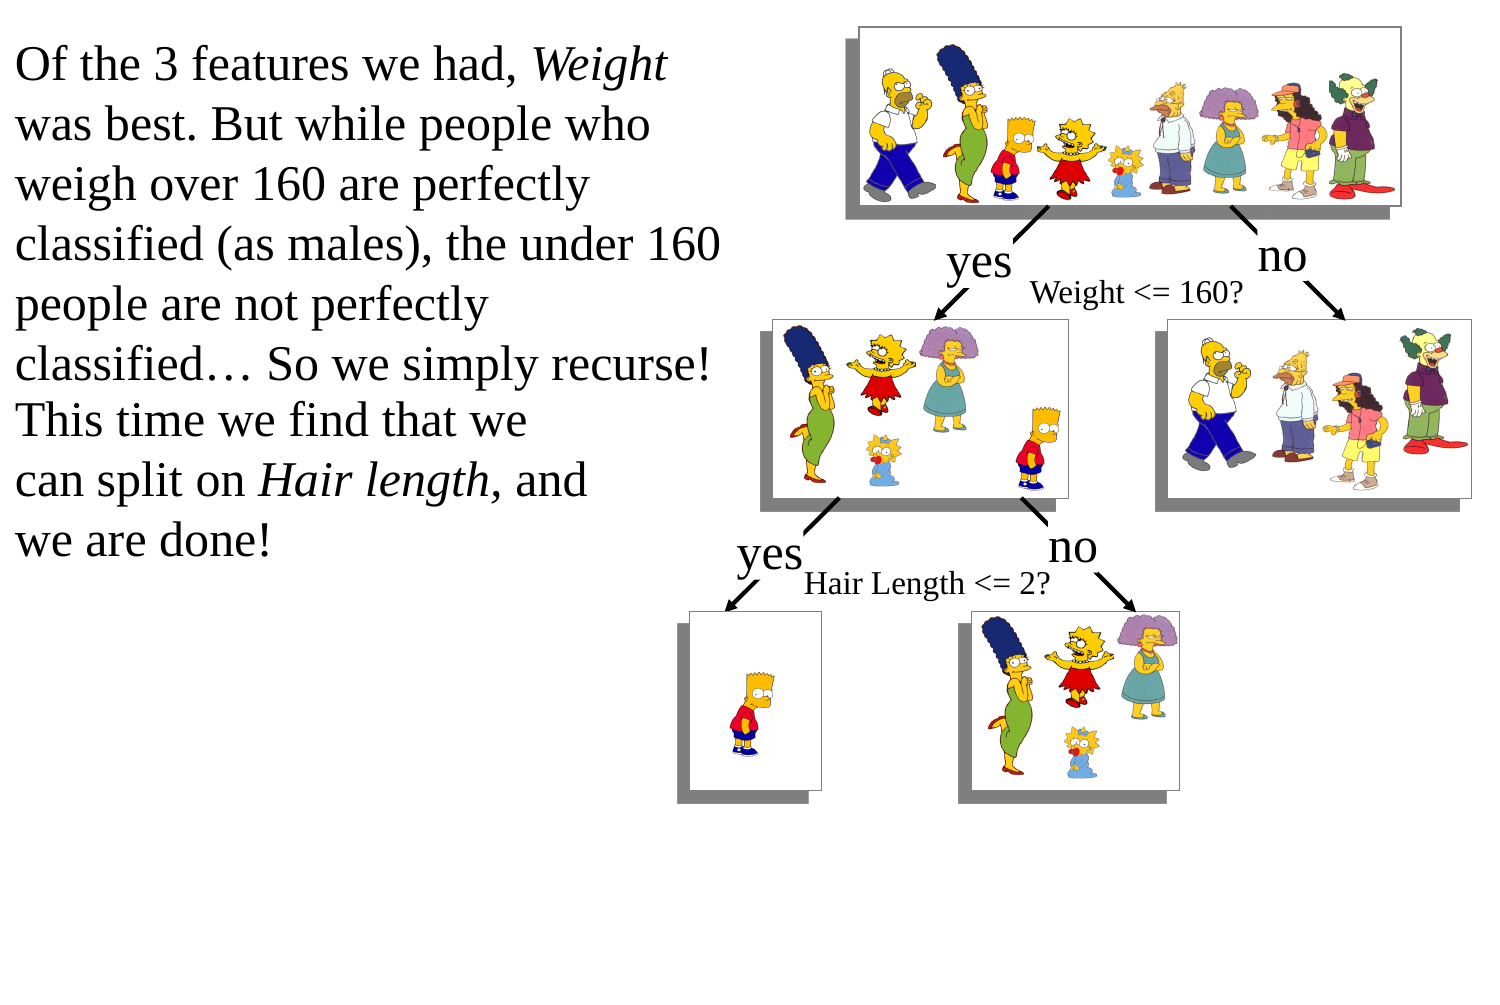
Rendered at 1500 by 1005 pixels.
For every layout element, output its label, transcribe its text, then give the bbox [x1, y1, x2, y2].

text_box [933, 288, 967, 321]
text_box [689, 611, 822, 791]
picture [981, 616, 1033, 775]
text_box This time we find that we can split on Hair length, and we are done! [0, 378, 621, 574]
text_box [1167, 319, 1472, 499]
picture [727, 671, 777, 757]
picture [1396, 327, 1470, 455]
picture [862, 433, 903, 487]
picture [861, 44, 1145, 203]
text_box yes [736, 519, 804, 580]
picture [1042, 612, 1179, 722]
text_box no [1048, 512, 1099, 573]
text_box no [1257, 220, 1308, 281]
text_box Weight <= 160? [1014, 262, 1259, 318]
picture [1270, 347, 1390, 491]
text_box Of the 3 features we had, Weight was best. But while people who weigh over 160 are perfectly classified (as males), the under 160 people are not perfectly classified… So we simply recurse! [0, 22, 742, 398]
picture [1061, 724, 1101, 779]
text_box [1305, 281, 1346, 321]
picture [1013, 406, 1062, 492]
text_box yes [945, 227, 1013, 288]
text_box [724, 580, 758, 611]
text_box [859, 26, 1402, 207]
text_box [1096, 573, 1136, 611]
text_box Hair Length <= 2? [789, 554, 1067, 609]
text_box [971, 611, 1180, 791]
picture [1146, 72, 1397, 201]
text_box [772, 319, 1069, 499]
picture [844, 325, 980, 434]
picture [782, 324, 835, 484]
picture [1180, 337, 1259, 473]
